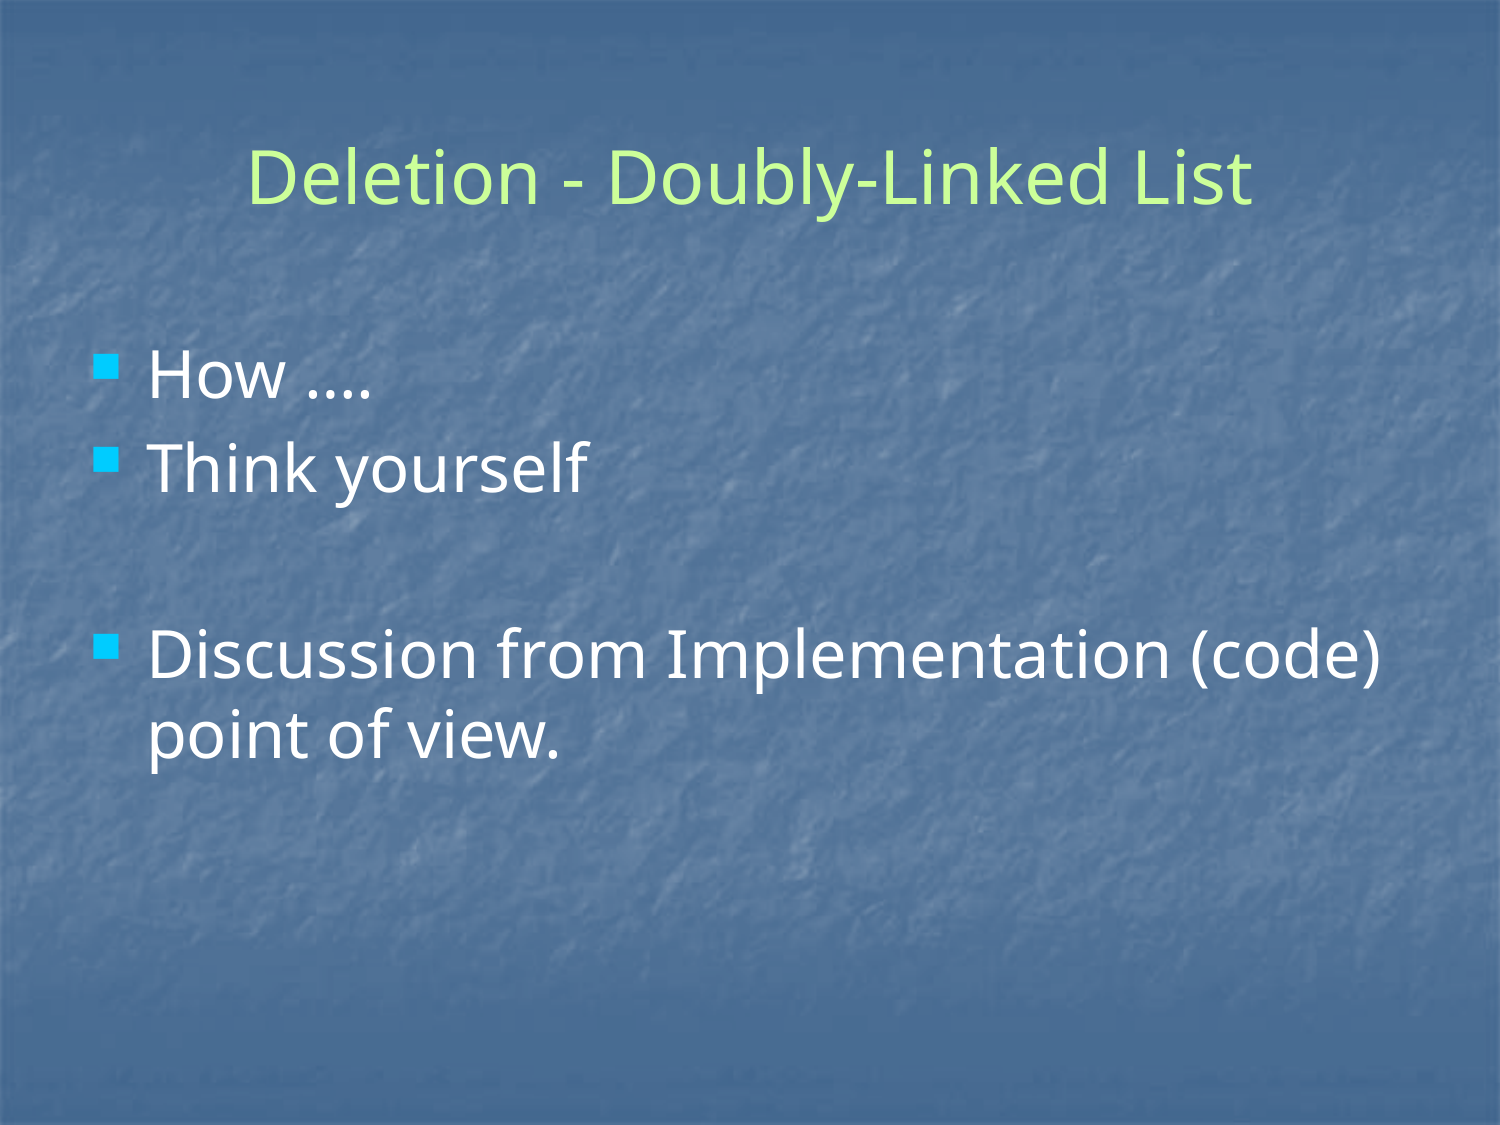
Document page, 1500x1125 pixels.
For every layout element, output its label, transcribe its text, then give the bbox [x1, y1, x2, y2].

title Deletion - Doubly-Linked List [74, 62, 1426, 288]
picture [0, 0, 1500, 1125]
list How …. Think yourself Discussion from Implementation (code) point of view. [74, 324, 1426, 888]
